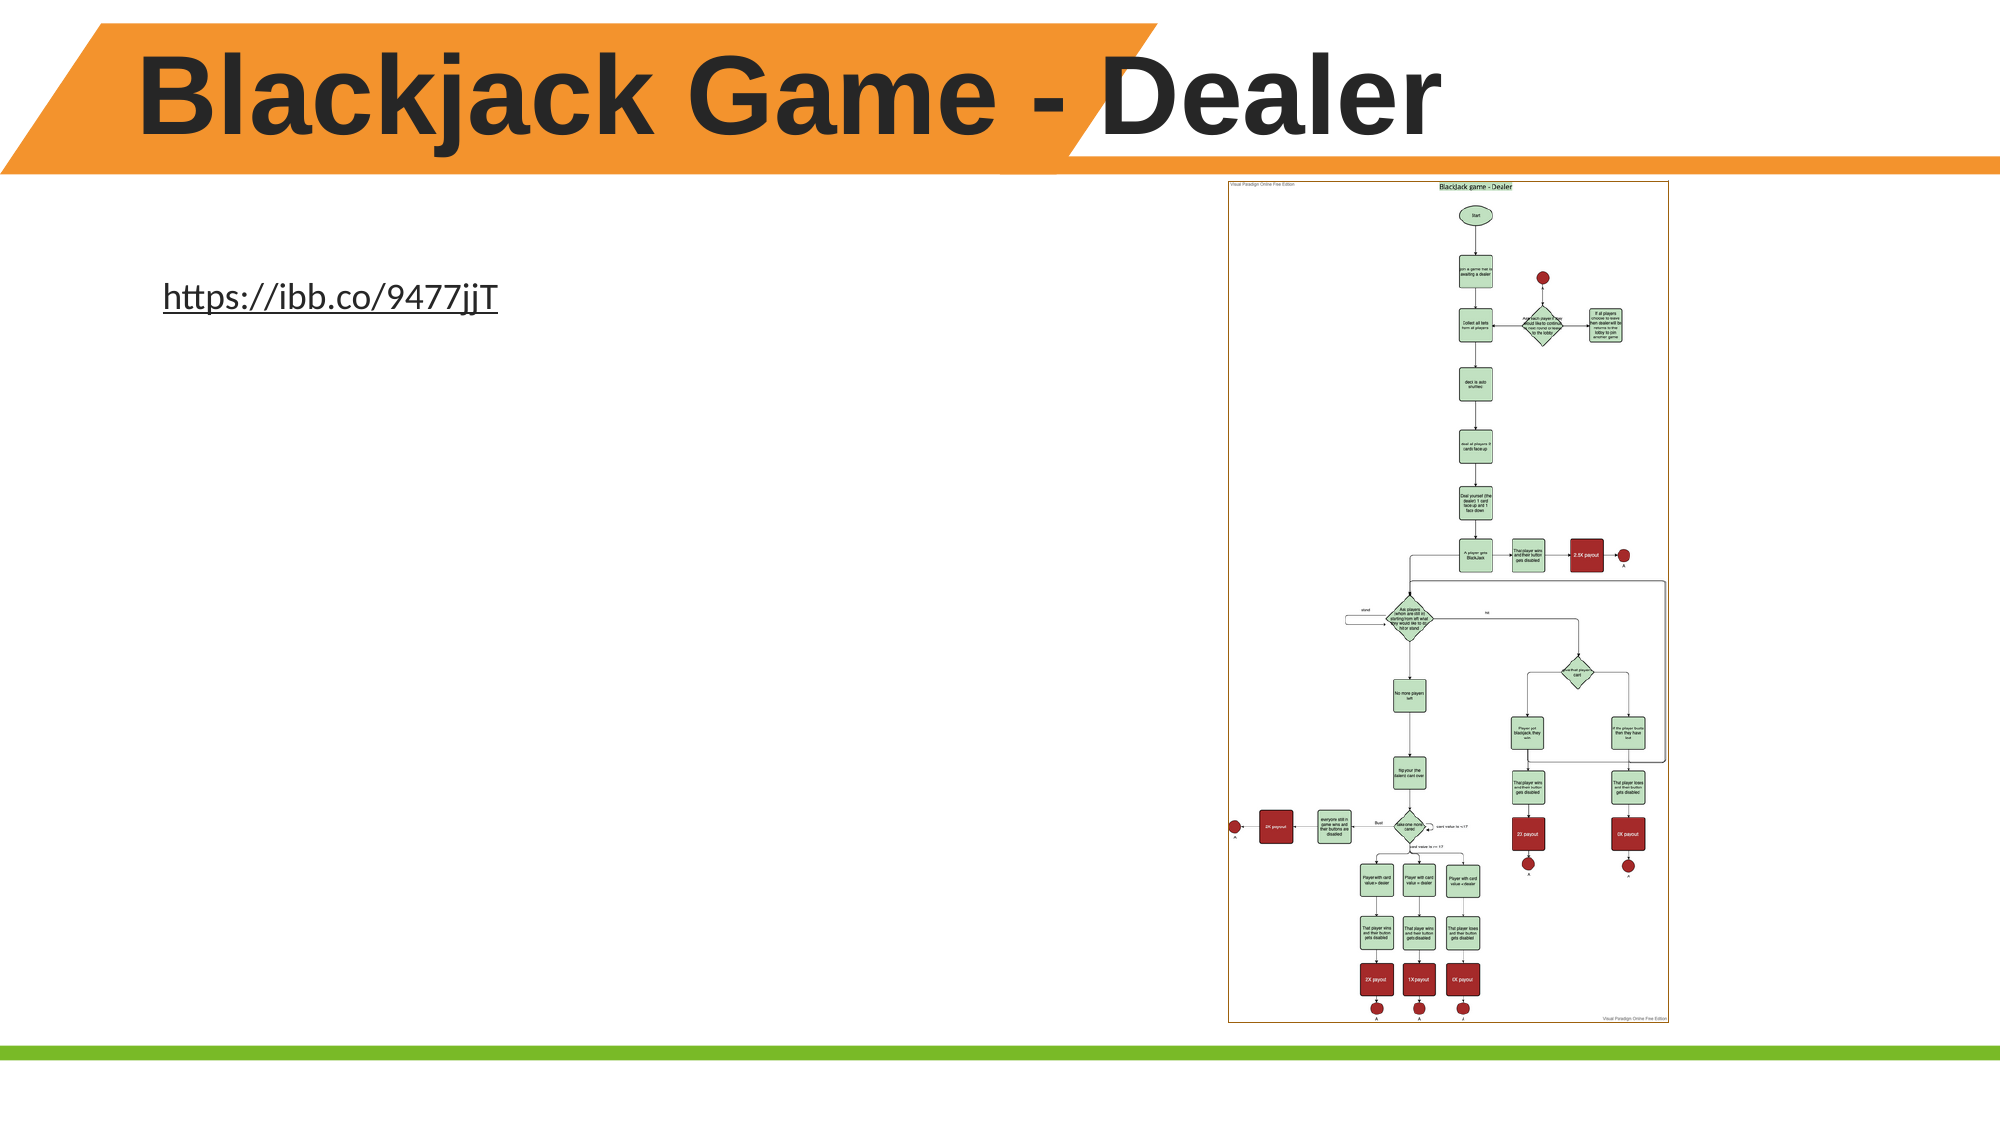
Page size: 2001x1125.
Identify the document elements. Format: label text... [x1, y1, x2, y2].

text_box https://ibb.co/9477jjT [97, 264, 932, 325]
picture [1228, 180, 1669, 1023]
text_box [0, 1044, 2000, 1061]
list Blackjack Game - Dealer [121, 38, 1958, 158]
